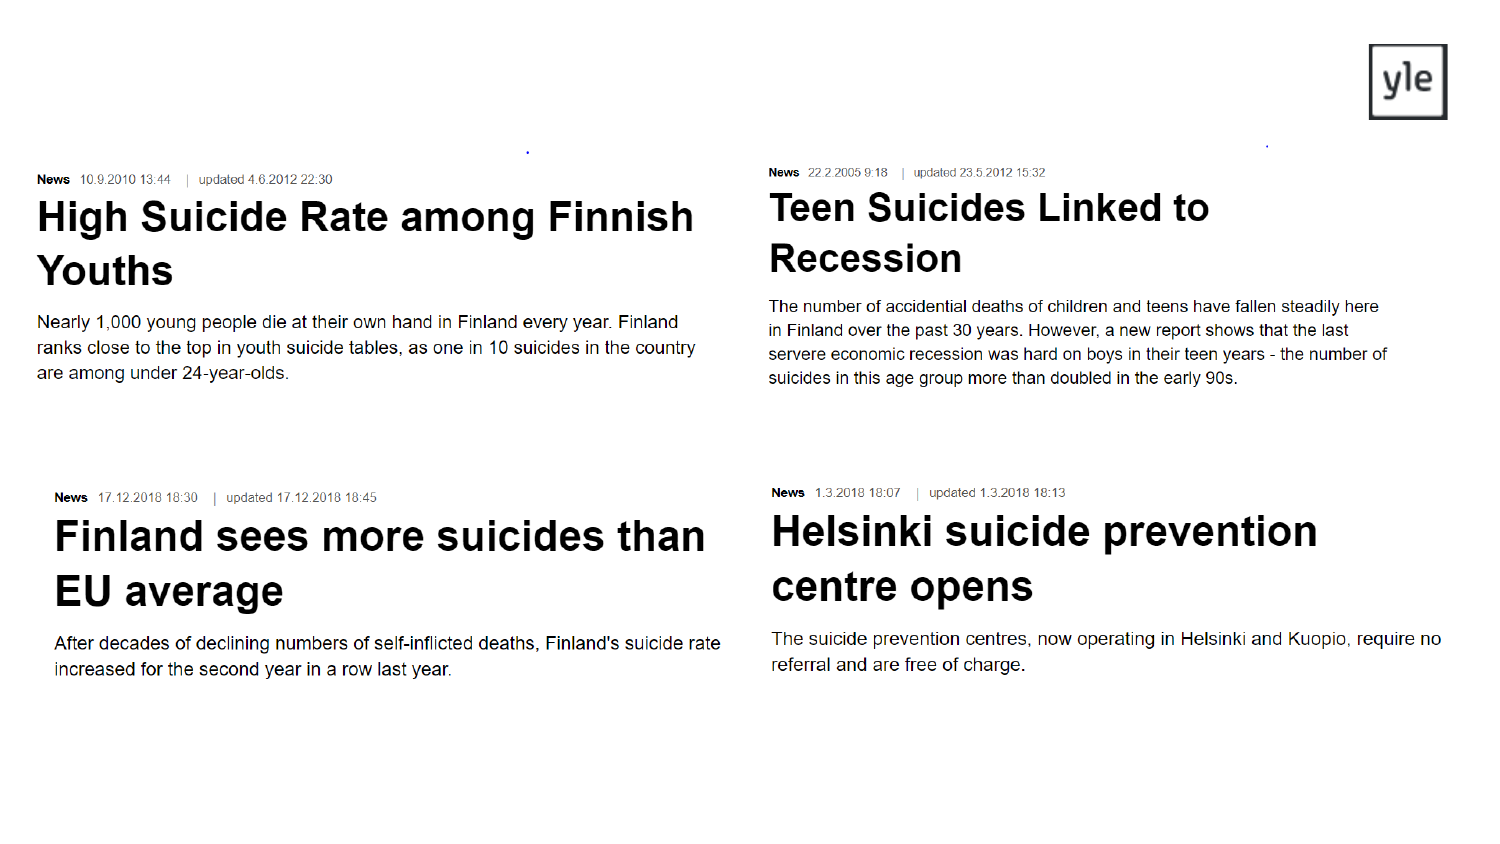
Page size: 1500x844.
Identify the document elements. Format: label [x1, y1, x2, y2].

picture [762, 145, 1405, 397]
picture [1368, 43, 1449, 120]
picture [762, 481, 1449, 680]
picture [30, 151, 707, 391]
picture [34, 482, 726, 680]
